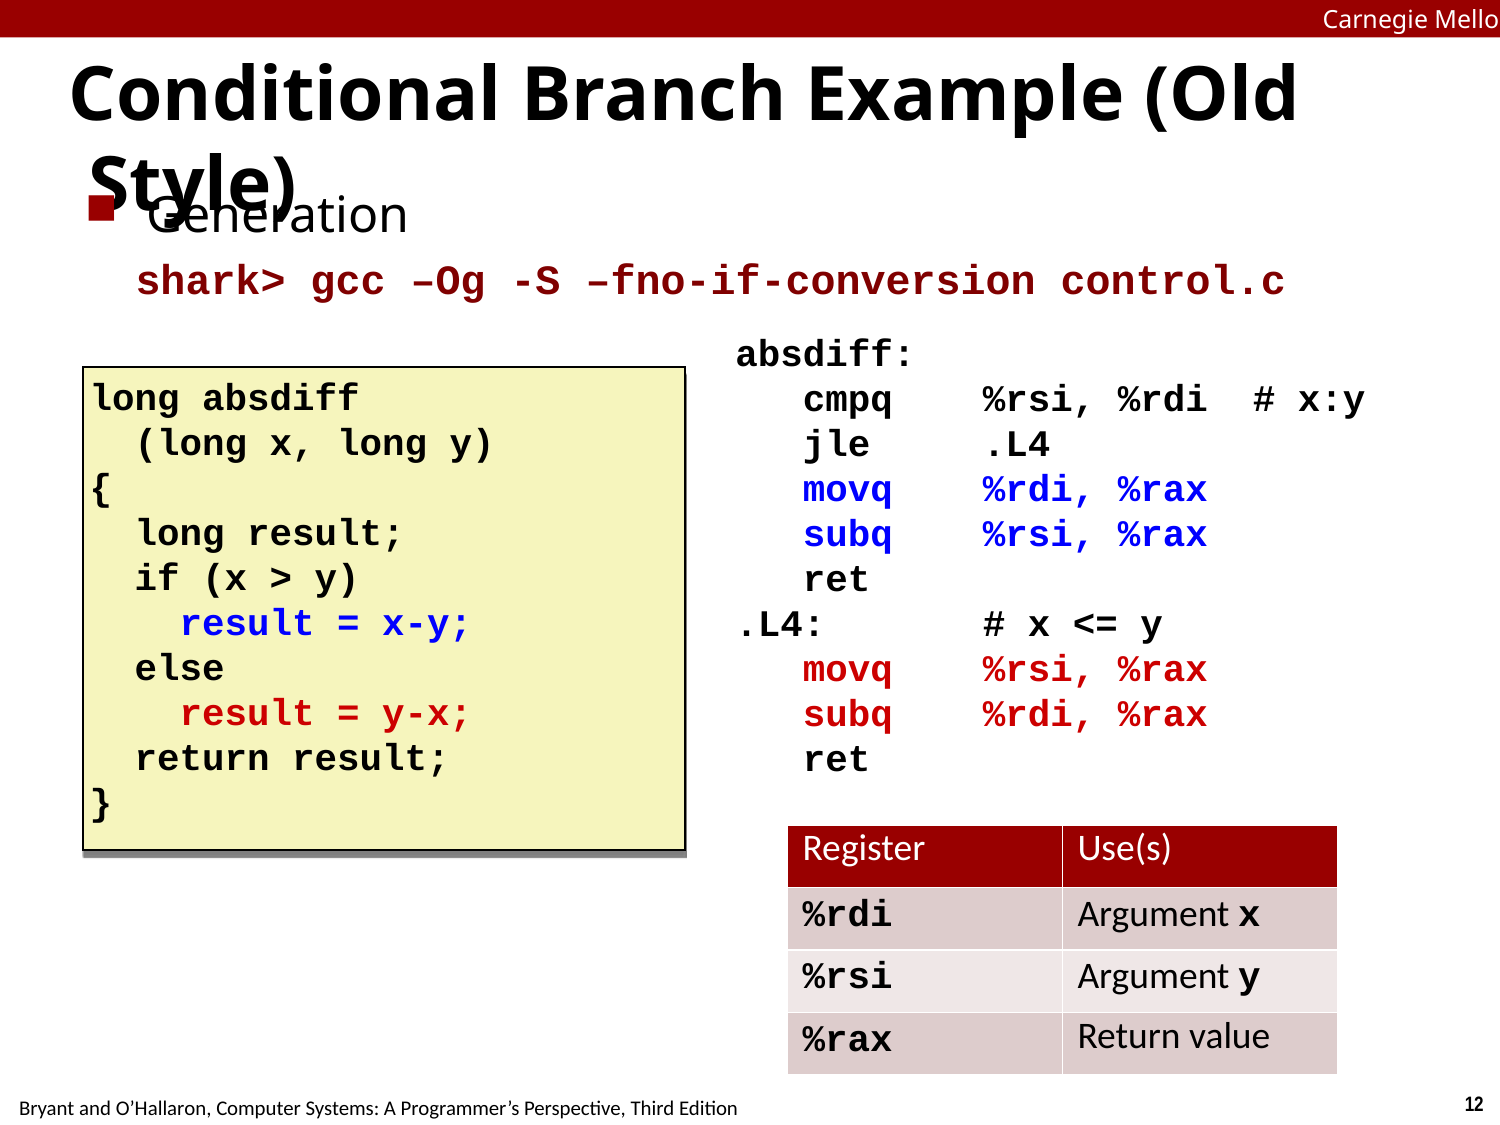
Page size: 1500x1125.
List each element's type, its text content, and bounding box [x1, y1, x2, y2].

table_cell %rdi [788, 888, 1062, 949]
table_header Use(s) [1063, 826, 1337, 887]
table_cell Argument y [1063, 951, 1337, 1012]
text_box [0, 0, 1500, 38]
text_box Carnegie Mellon [1322, 3, 1500, 33]
text_box long absdiff (long x, long y) { long result; if (x > y) result = x-y; else result = y-x; return result; } [83, 366, 686, 850]
table_cell Return value [1063, 1013, 1337, 1074]
table_cell %rax [788, 1013, 1062, 1074]
text_box absdiff: cmpq %rsi, %rdi # x:y jle .L4 movq %rdi, %rax subq %rsi, %rax ret .L4: # x <= y movq %rsi, %rax subq %rdi, %rax ret [729, 322, 1450, 1113]
table_cell %rsi [788, 951, 1062, 1012]
table_cell Argument x [1063, 888, 1337, 949]
title Conditional Branch Example (Old Style) [62, 41, 1438, 230]
table_header Register [788, 826, 1062, 887]
list Generation shark> gcc –Og -S –fno-if-conversion control.c [75, 174, 1413, 346]
